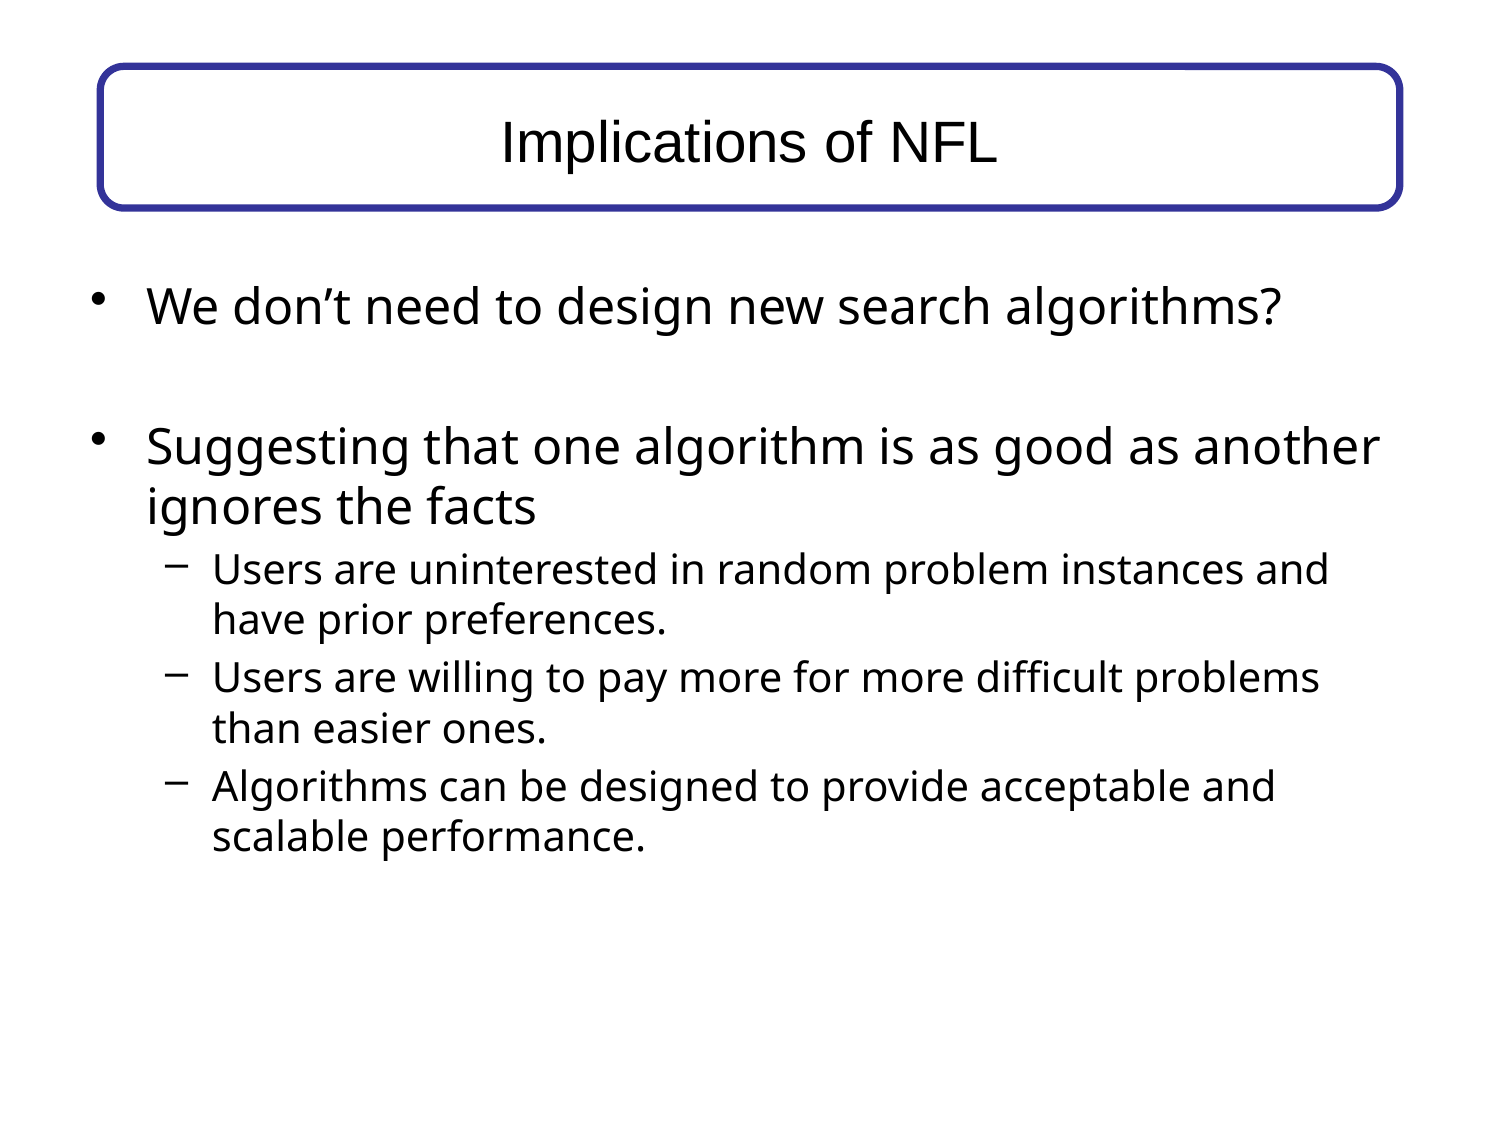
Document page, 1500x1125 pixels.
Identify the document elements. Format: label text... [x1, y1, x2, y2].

title Implications of NFL [75, 45, 1425, 233]
list We don’t need to design new search algorithms? Suggesting that one algorithm is as good as another ignores the facts Users are uninterested in random problem instances and have prior preferences. Users are willing to pay more for more difficult problems than easier ones. Algorithms can be designed to provide acceptable and scalable performance. [75, 267, 1425, 1005]
